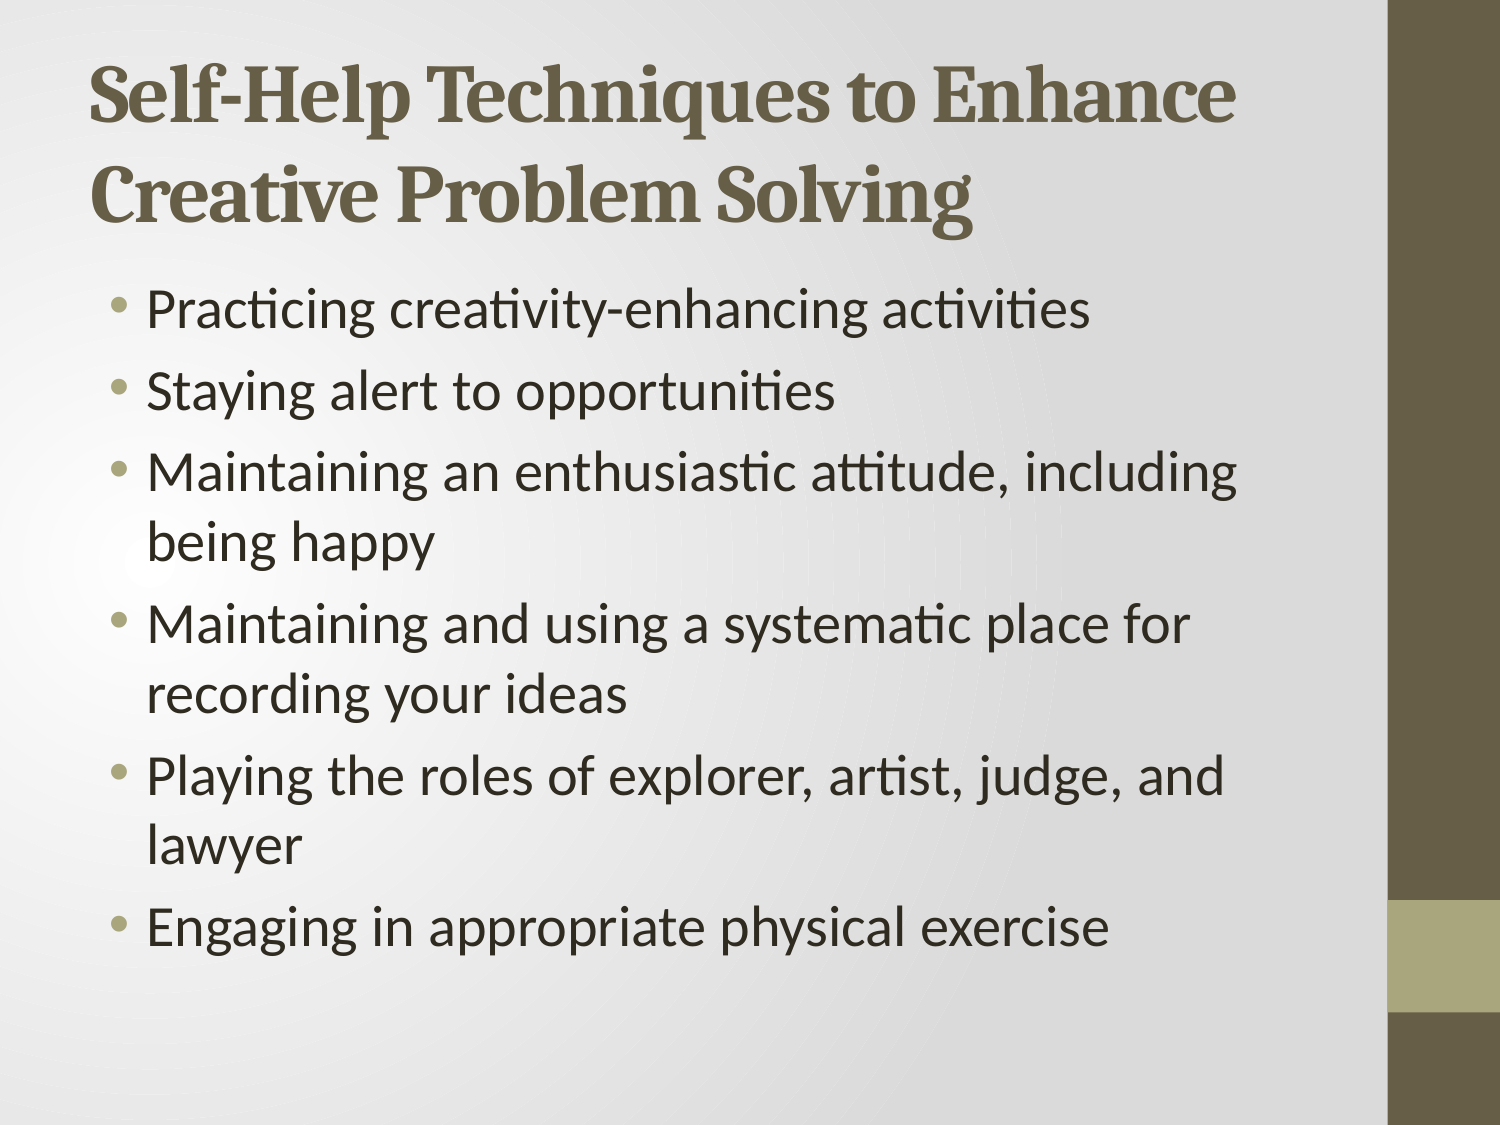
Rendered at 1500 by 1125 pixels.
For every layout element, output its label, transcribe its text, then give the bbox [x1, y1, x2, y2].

title Self-Help Techniques to Enhance Creative Problem Solving [75, 45, 1325, 233]
list Practicing creativity-enhancing activities Staying alert to opportunities Maintaining an enthusiastic attitude, including being happy Maintaining and using a systematic place for recording your ideas Playing the roles of explorer, artist, judge, and lawyer Engaging in appropriate physical exercise [75, 262, 1325, 1050]
